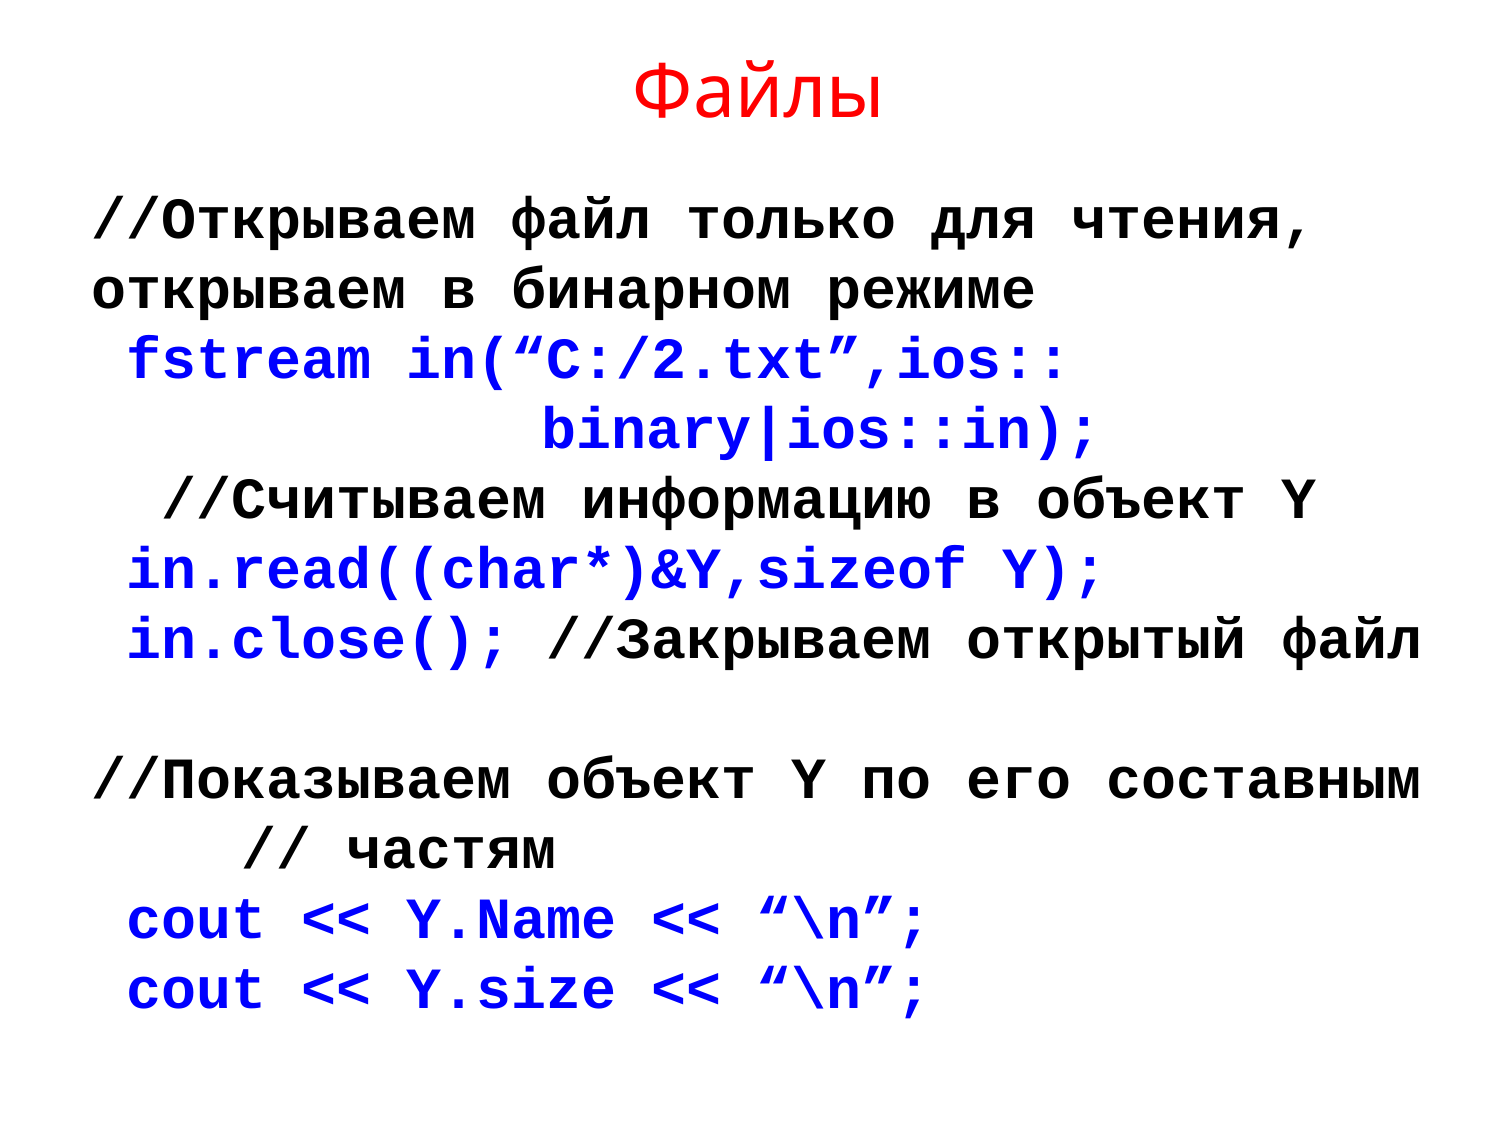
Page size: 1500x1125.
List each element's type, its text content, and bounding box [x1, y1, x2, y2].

title Файлы [17, 0, 1500, 208]
text_box //Открываем файл только для чтения, открываем в бинарном режиме fstream in(“C:/2.txt”,ios:: binary|ios::in); //Считываем информацию в объект Y in.read((char*)&Y,sizeof Y); in.close(); //Закрываем открытый файл //Показываем объект Y по его составным // частям cout << Y.Name << “\n”; cout << Y.size << “\n”; [76, 172, 1500, 468]
